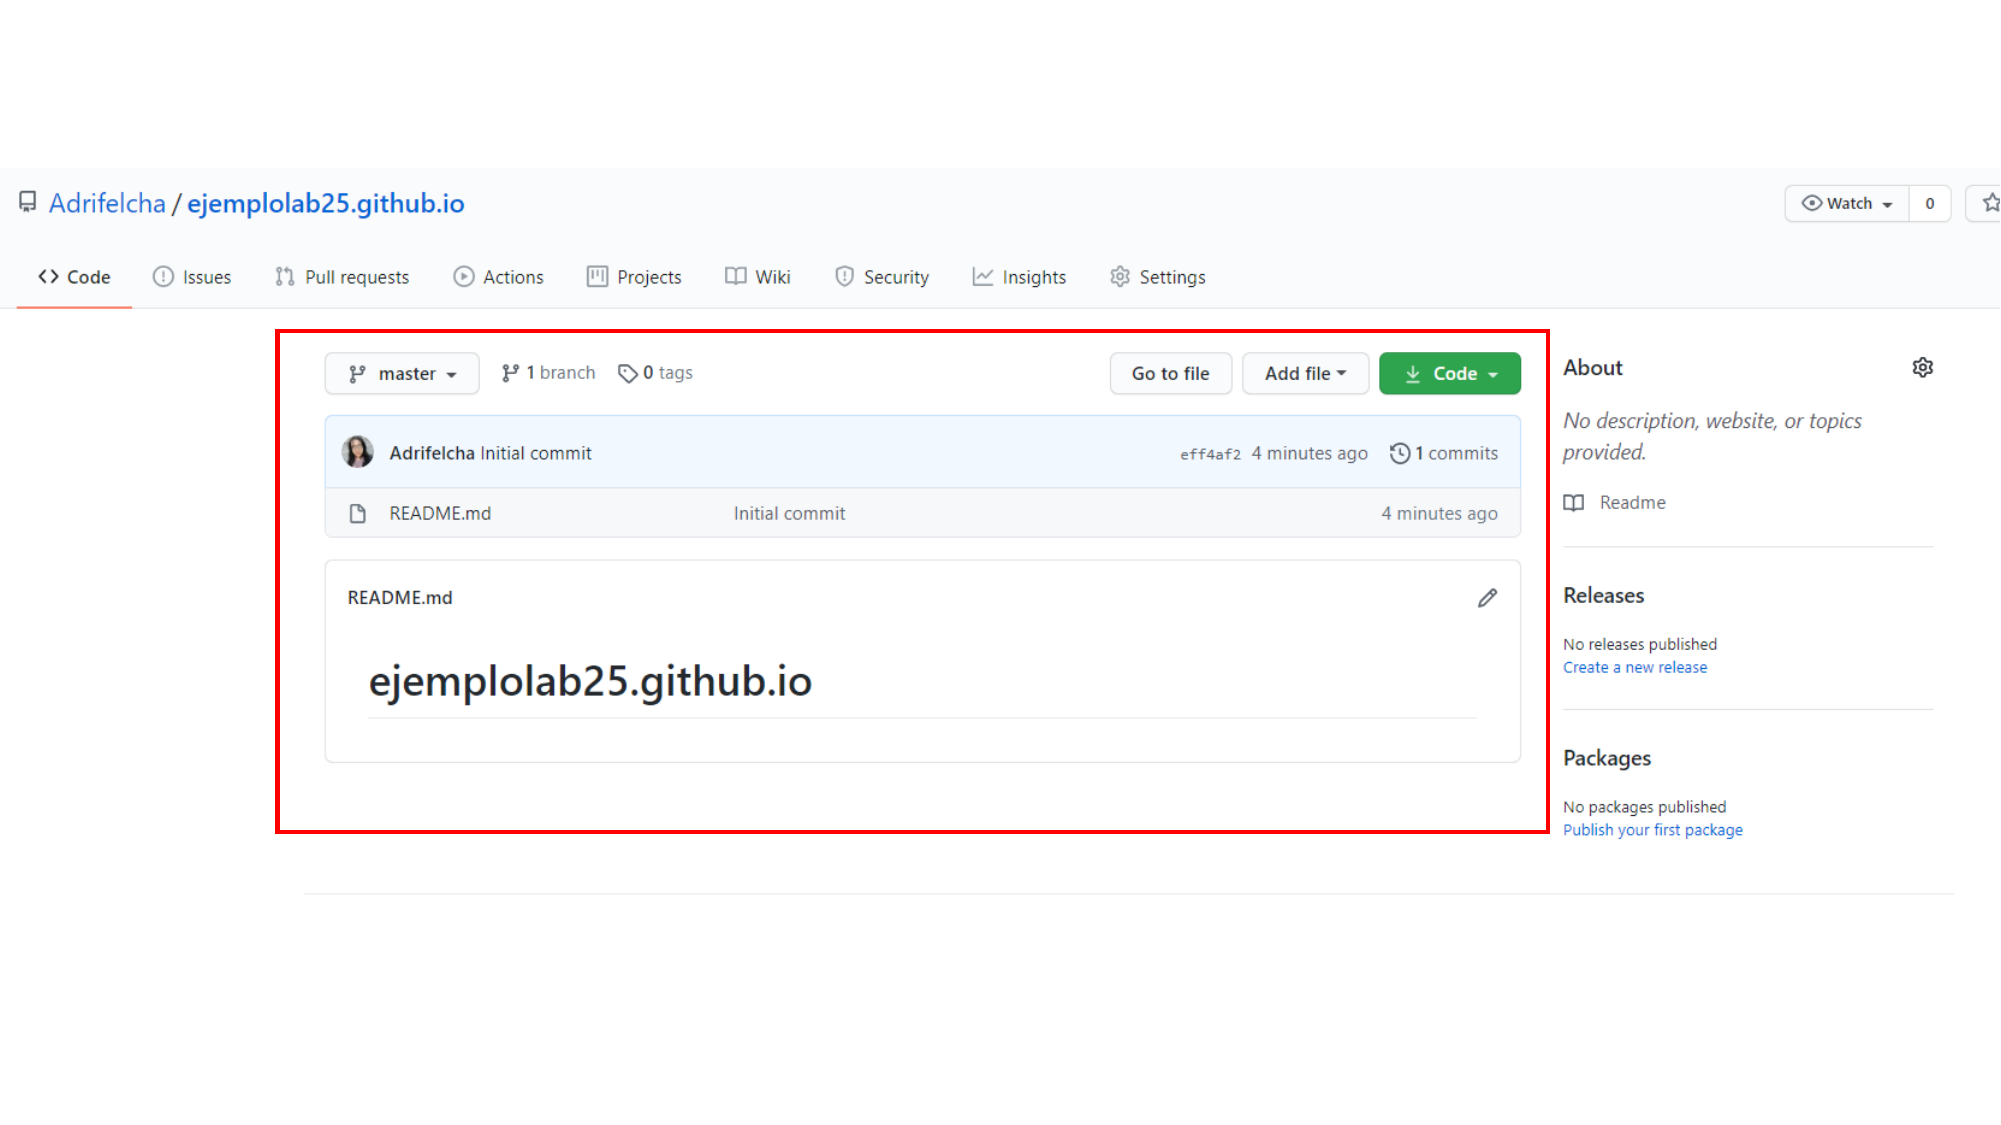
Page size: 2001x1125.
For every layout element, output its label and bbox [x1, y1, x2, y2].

picture [0, 168, 2000, 921]
